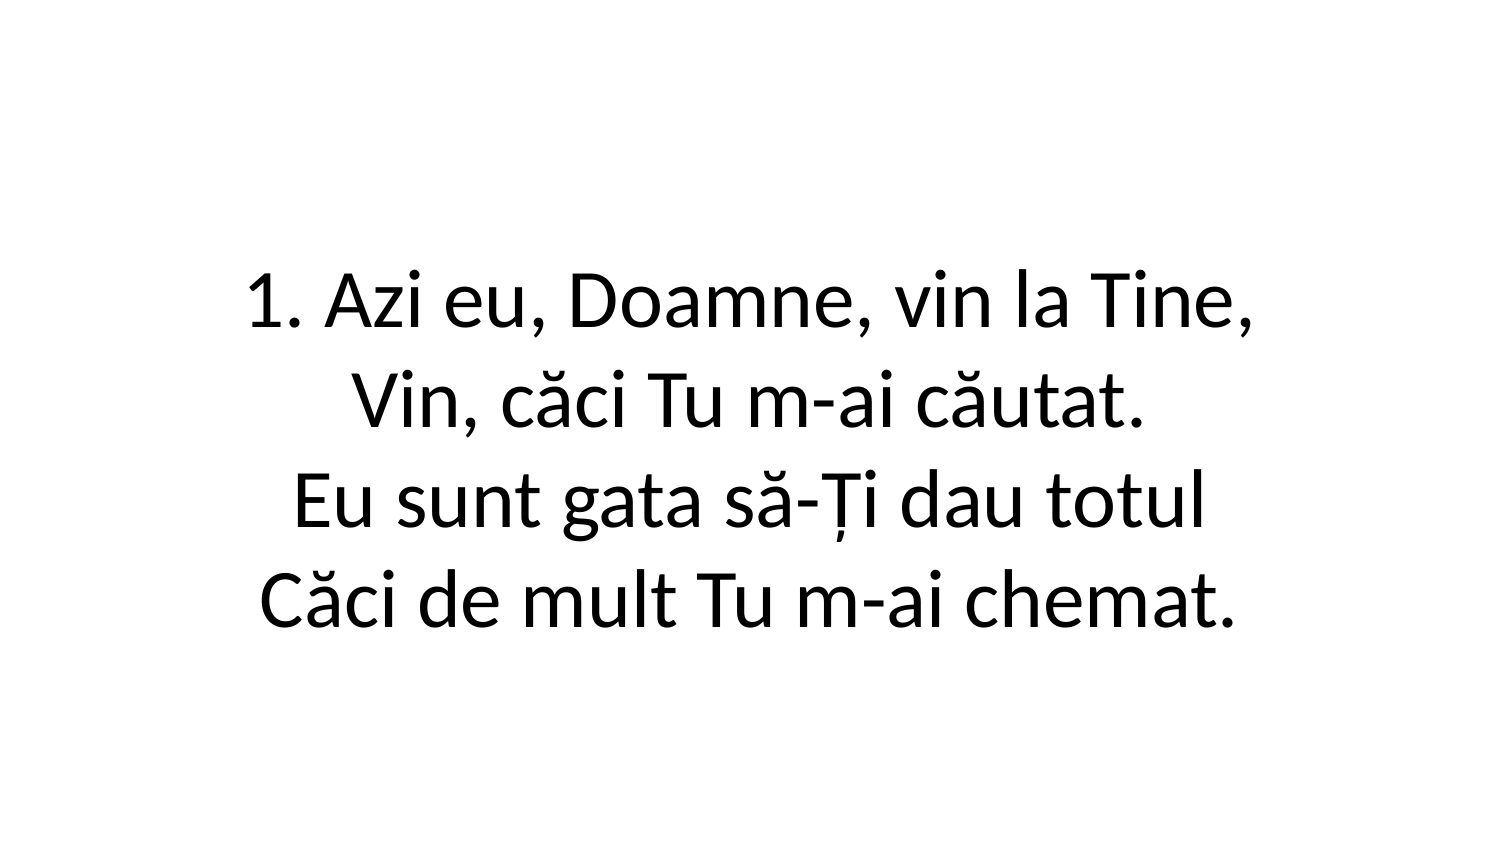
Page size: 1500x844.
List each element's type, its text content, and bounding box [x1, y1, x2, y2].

text_box 1. Azi eu, Doamne, vin la Tine, Vin, căci Tu m-ai căutat. Eu sunt gata să-Ți dau totul Căci de mult Tu m-ai chemat. [227, 192, 1273, 652]
